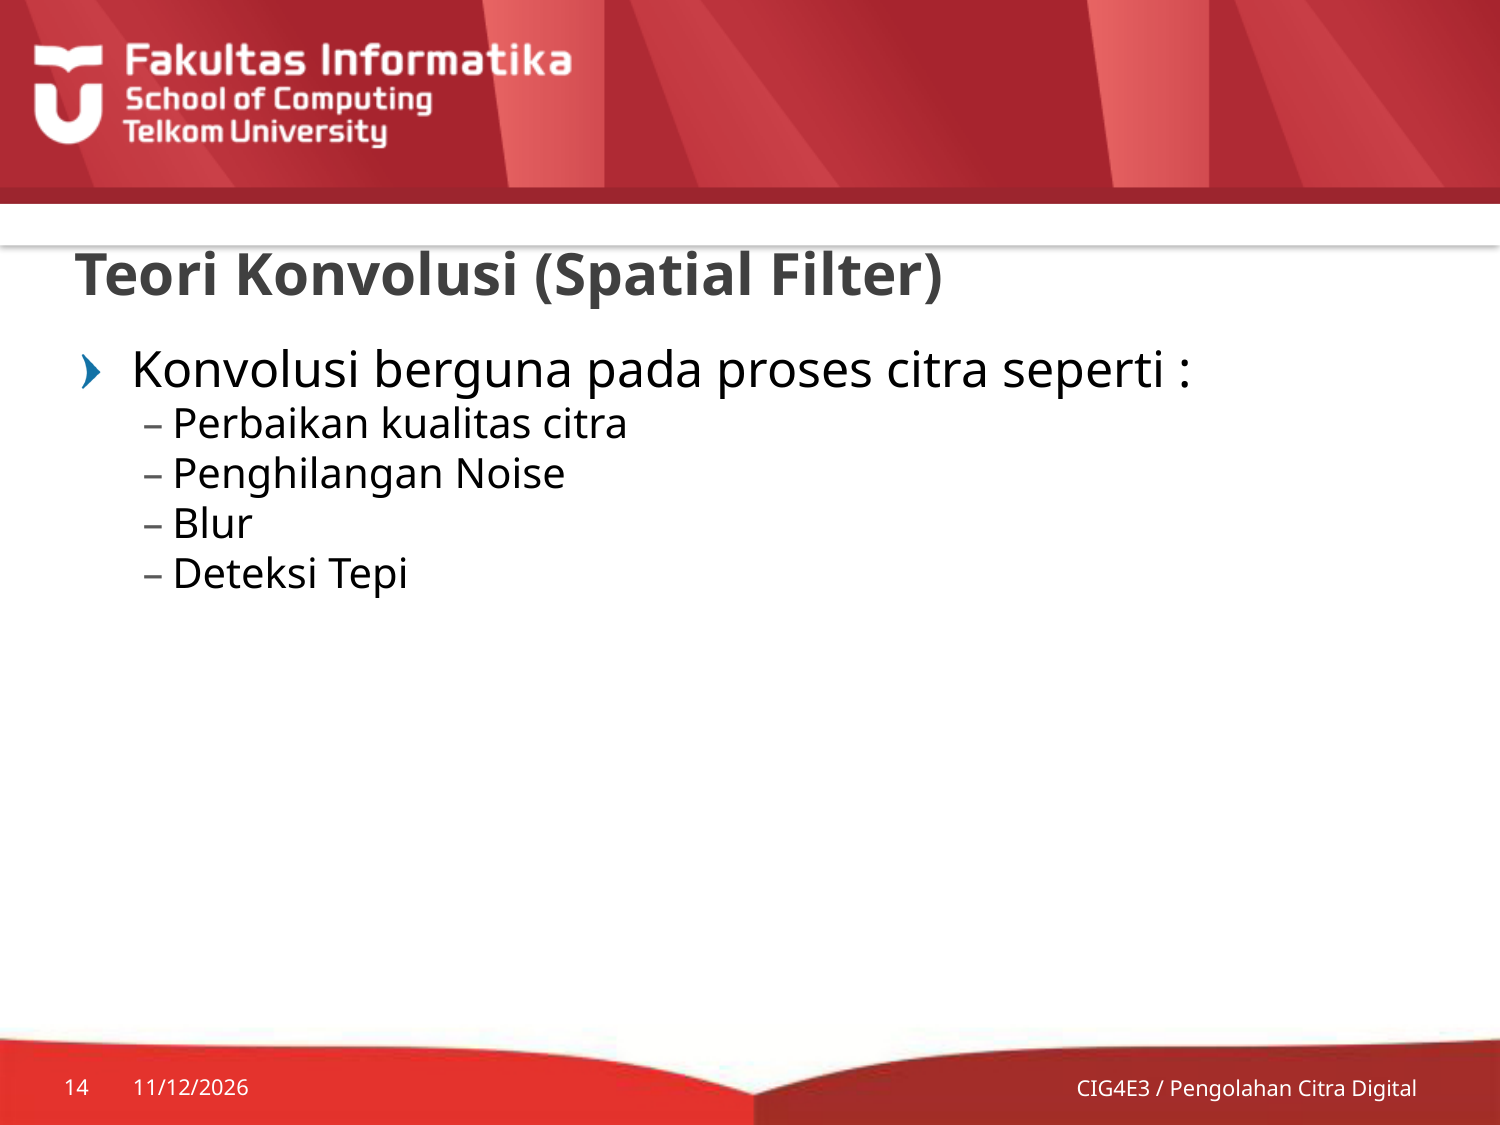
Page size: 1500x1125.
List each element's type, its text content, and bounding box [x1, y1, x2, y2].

slide_number 14 [63, 1058, 123, 1119]
title Teori Konvolusi (Spatial Filter) [59, 219, 1426, 325]
picture [75, 343, 104, 391]
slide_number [132, 1058, 403, 1119]
picture [0, 1024, 1500, 1125]
list Konvolusi berguna pada proses citra seperti : Perbaikan kualitas citra Penghilangan Noise Blur Deteksi Tepi [60, 329, 1426, 990]
picture [0, 0, 1500, 203]
